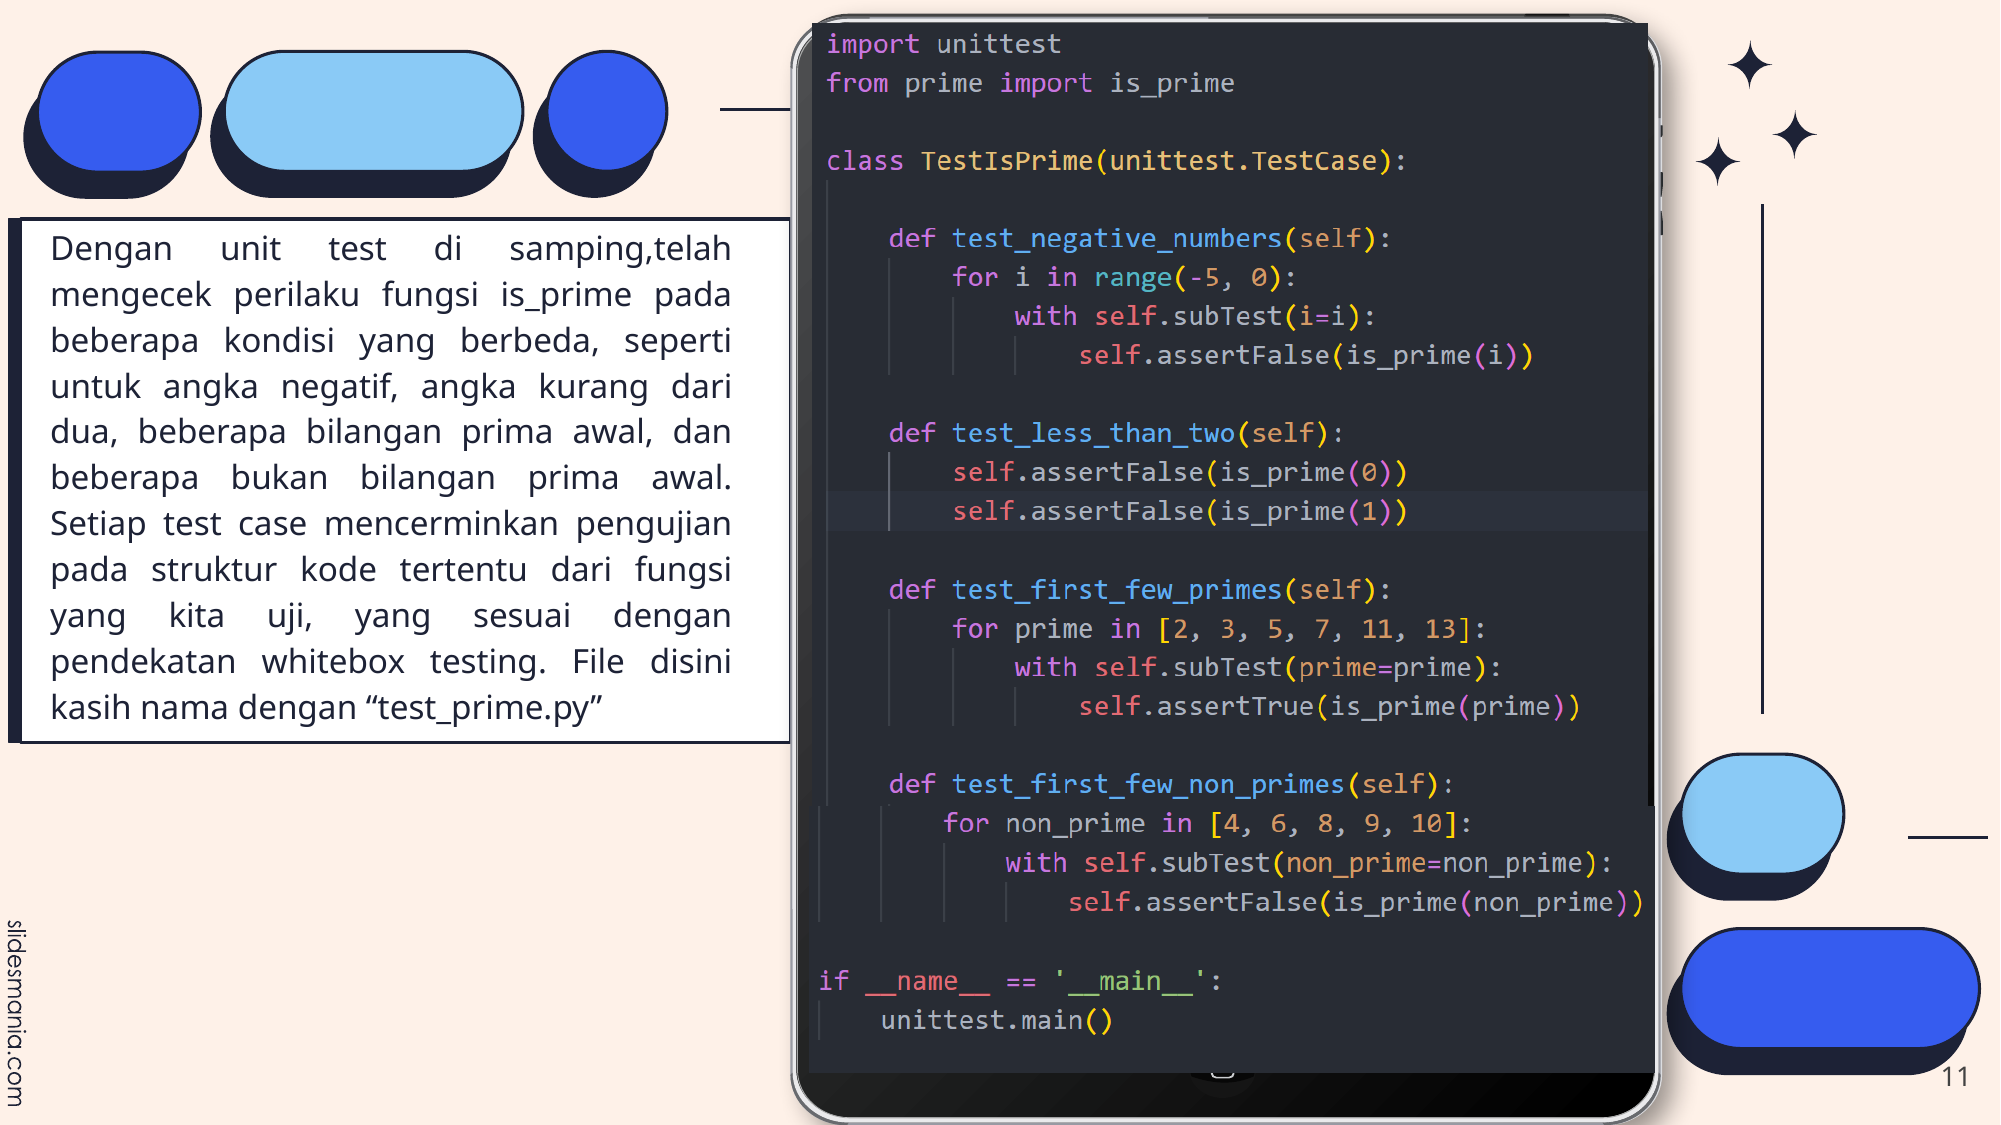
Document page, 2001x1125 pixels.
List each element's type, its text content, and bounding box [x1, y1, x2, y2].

text_box [20, 219, 665, 743]
picture [809, 23, 1655, 1073]
slide_number 11 [1871, 1038, 1992, 1125]
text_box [670, 133, 806, 1007]
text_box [1653, 133, 1783, 1007]
text_box [8, 219, 20, 743]
list Dengan unit test di samping,telah mengecek perilaku fungsi is_prime pada beberapa kondisi yang berbeda, seperti untuk angka negatif, angka kurang dari dua, beberapa bilangan prima awal, dan beberapa bukan bilangan prima awal. Setiap test case mencerminkan pengujian pada struktur kode tertentu dari fungsi yang kita uji, yang sesuai dengan pendekatan whitebox testing. File disini kasih nama dengan “test_prime.py” [30, 201, 665, 481]
